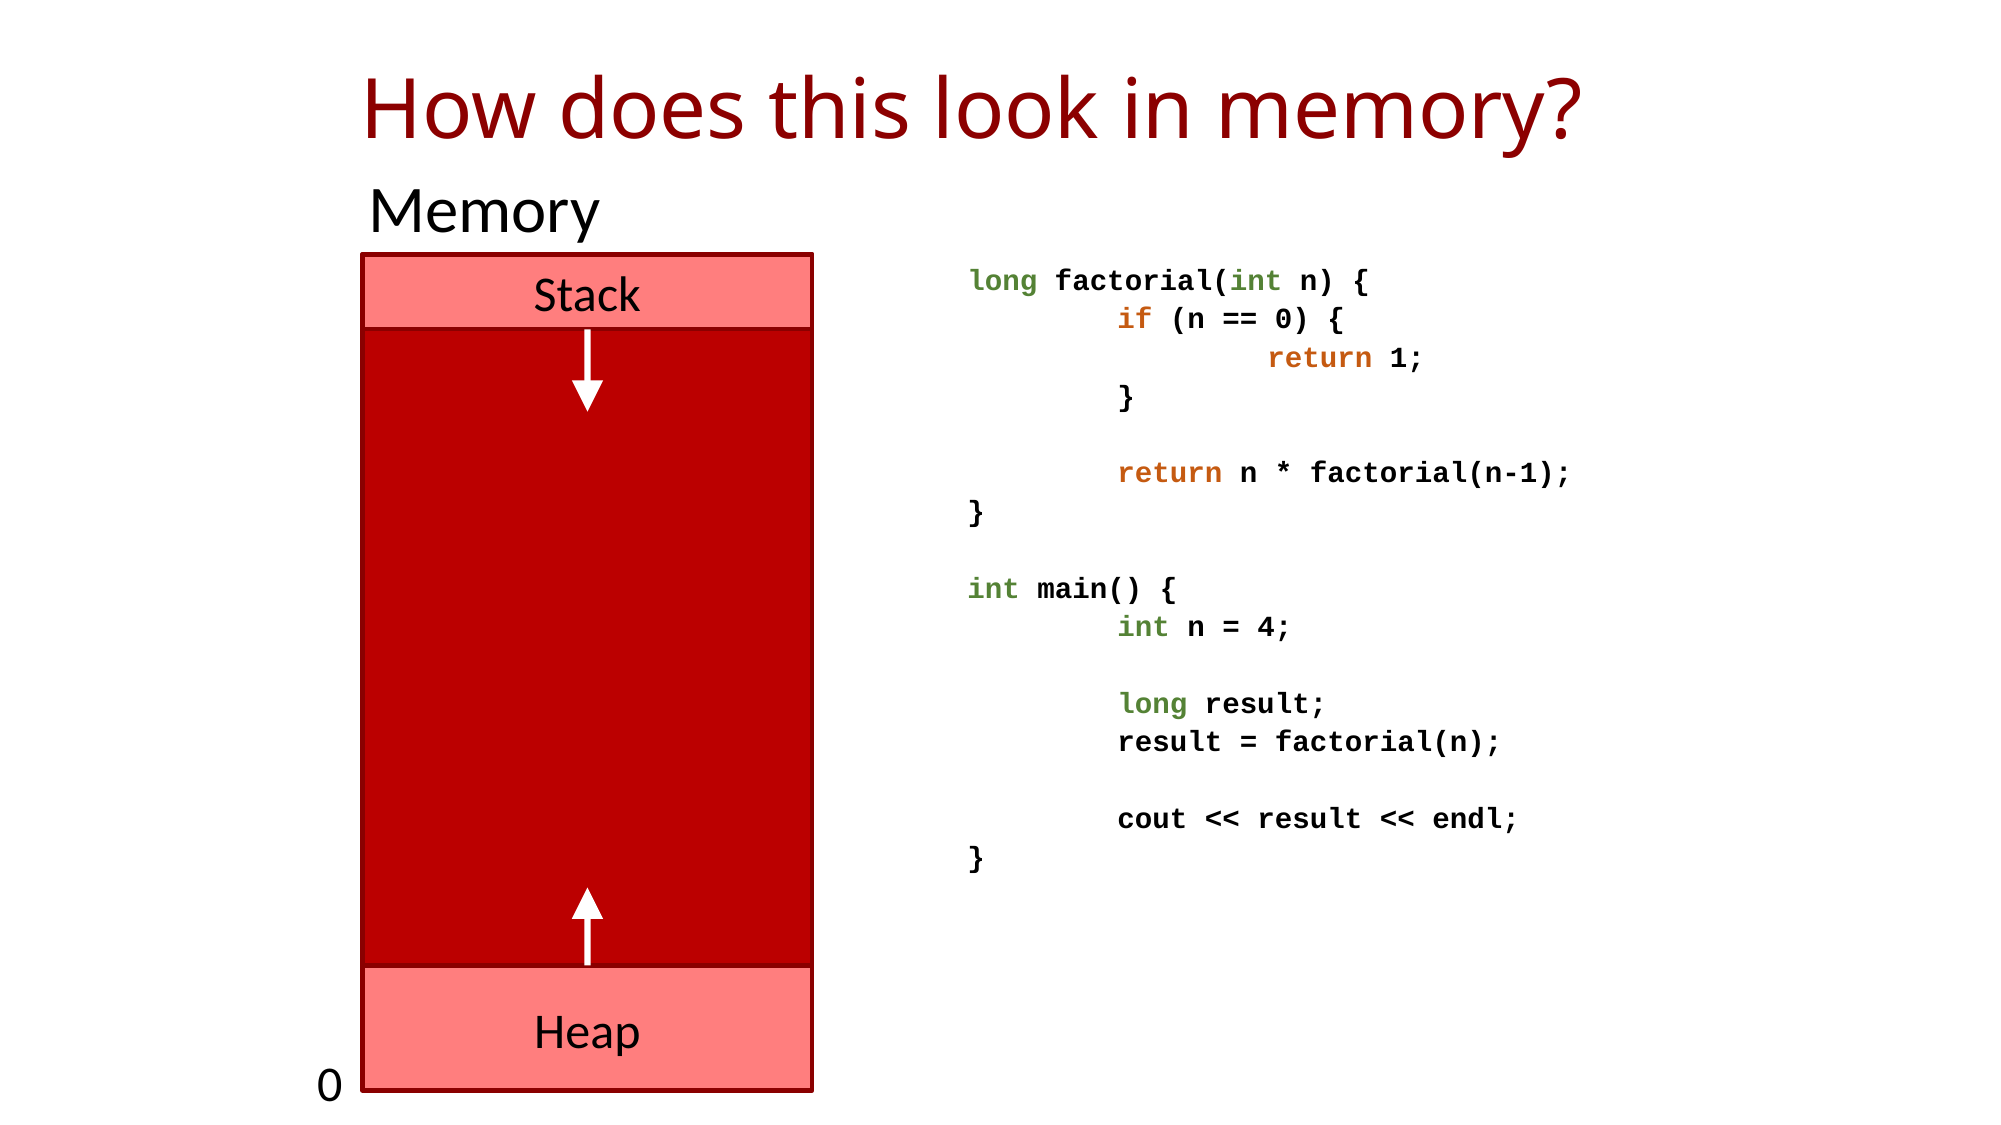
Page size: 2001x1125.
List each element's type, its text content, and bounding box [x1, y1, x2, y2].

text_box Stack [360, 252, 814, 331]
text_box Heap [360, 963, 814, 1093]
text_box Memory [353, 181, 855, 272]
text_box 0 [302, 1044, 358, 1119]
text_box long factorial(int n) { if (n == 0) { return 1; } return n * factorial(n-1); } int main() { int n = 4; long result; result = factorial(n); cout << result << endl; } [952, 250, 1766, 881]
title How does this look in memory? [353, 42, 1647, 181]
text_box [360, 331, 814, 963]
